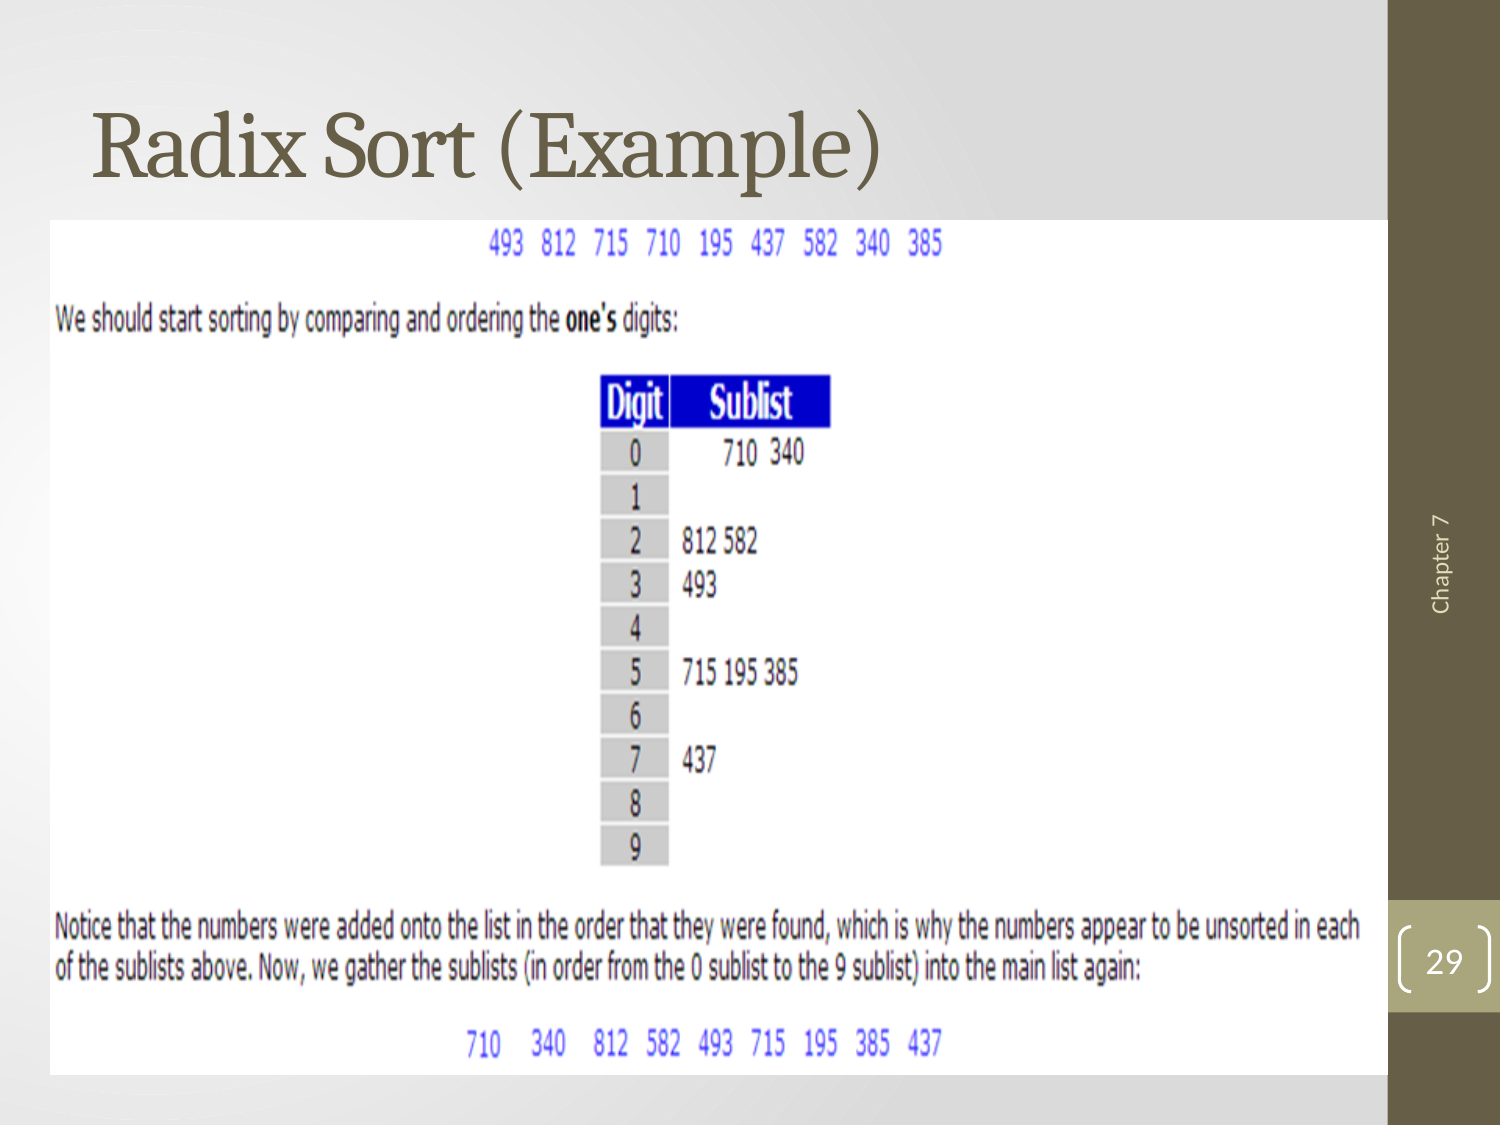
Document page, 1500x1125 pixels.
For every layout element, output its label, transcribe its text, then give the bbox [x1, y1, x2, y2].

footer Chapter 7 [1408, 500, 1469, 889]
picture [49, 219, 1388, 1076]
title Radix Sort (Example) [75, 45, 1325, 212]
slide_number 29 [1399, 925, 1492, 994]
